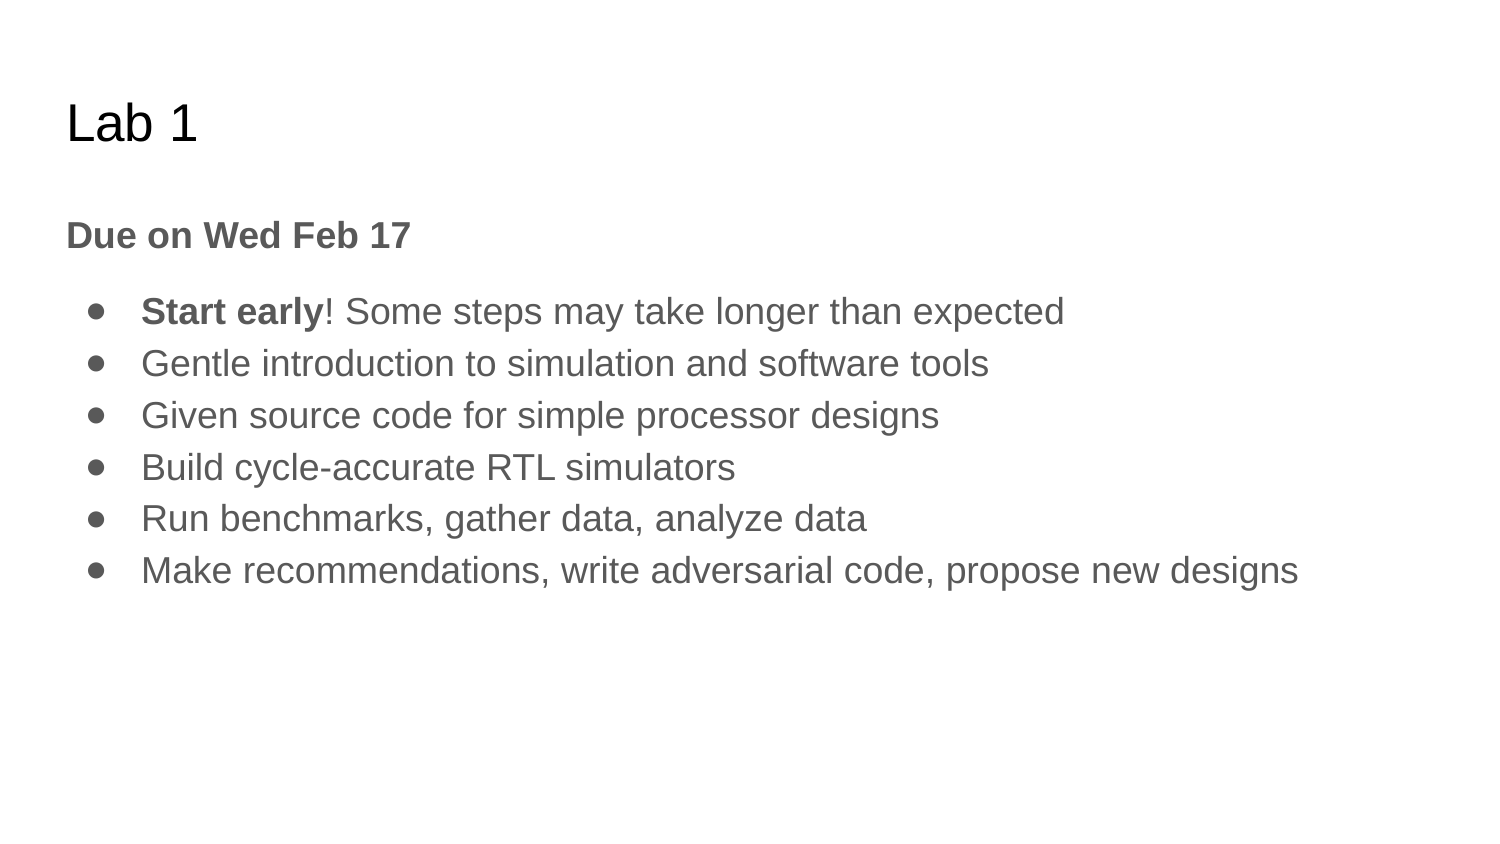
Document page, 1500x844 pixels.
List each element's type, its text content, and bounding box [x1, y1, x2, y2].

list Due on Wed Feb 17 Start early! Some steps may take longer than expected Gentle introduction to simulation and software tools Given source code for simple processor designs Build cycle-accurate RTL simulators Run benchmarks, gather data, analyze data Make recommendations, write adversarial code, propose new designs [51, 189, 1449, 750]
title Lab 1 [51, 72, 1449, 167]
